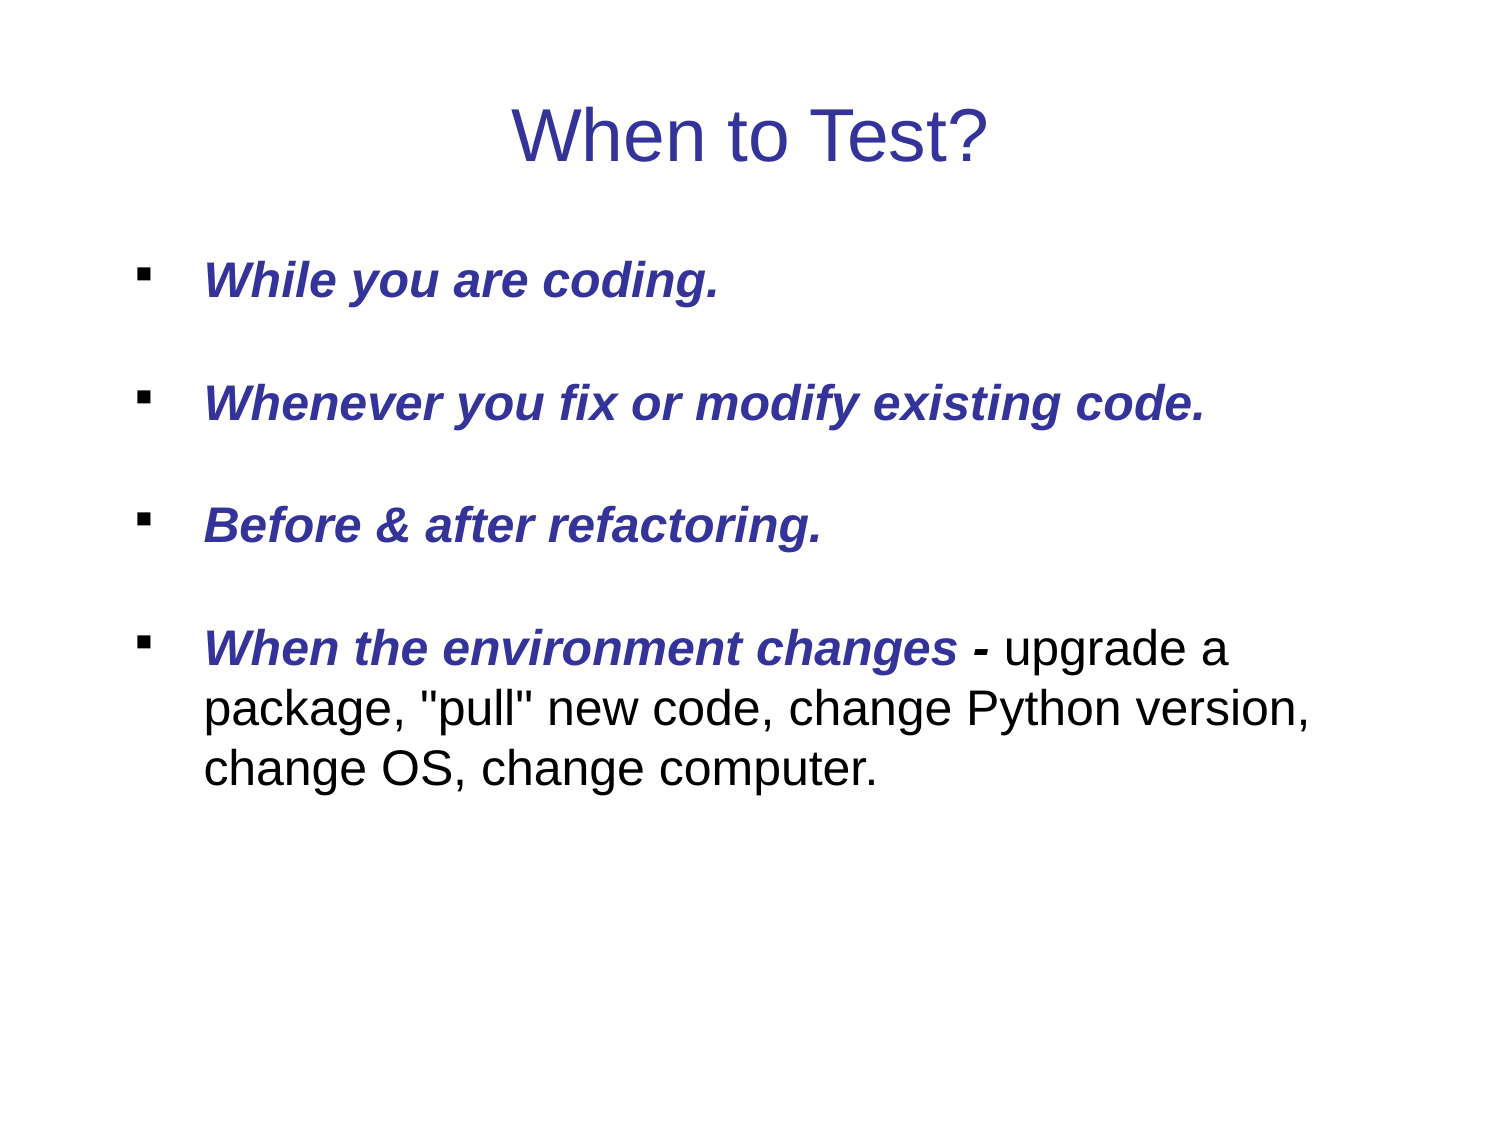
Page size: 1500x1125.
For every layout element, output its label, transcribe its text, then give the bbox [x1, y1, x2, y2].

text_box When to Test? [100, 42, 1400, 185]
text_box While you are coding. Whenever you fix or modify existing code. Before & after refactoring. When the environment changes - upgrade a package, "pull" new code, change Python version, change OS, change computer. [120, 240, 1420, 1003]
